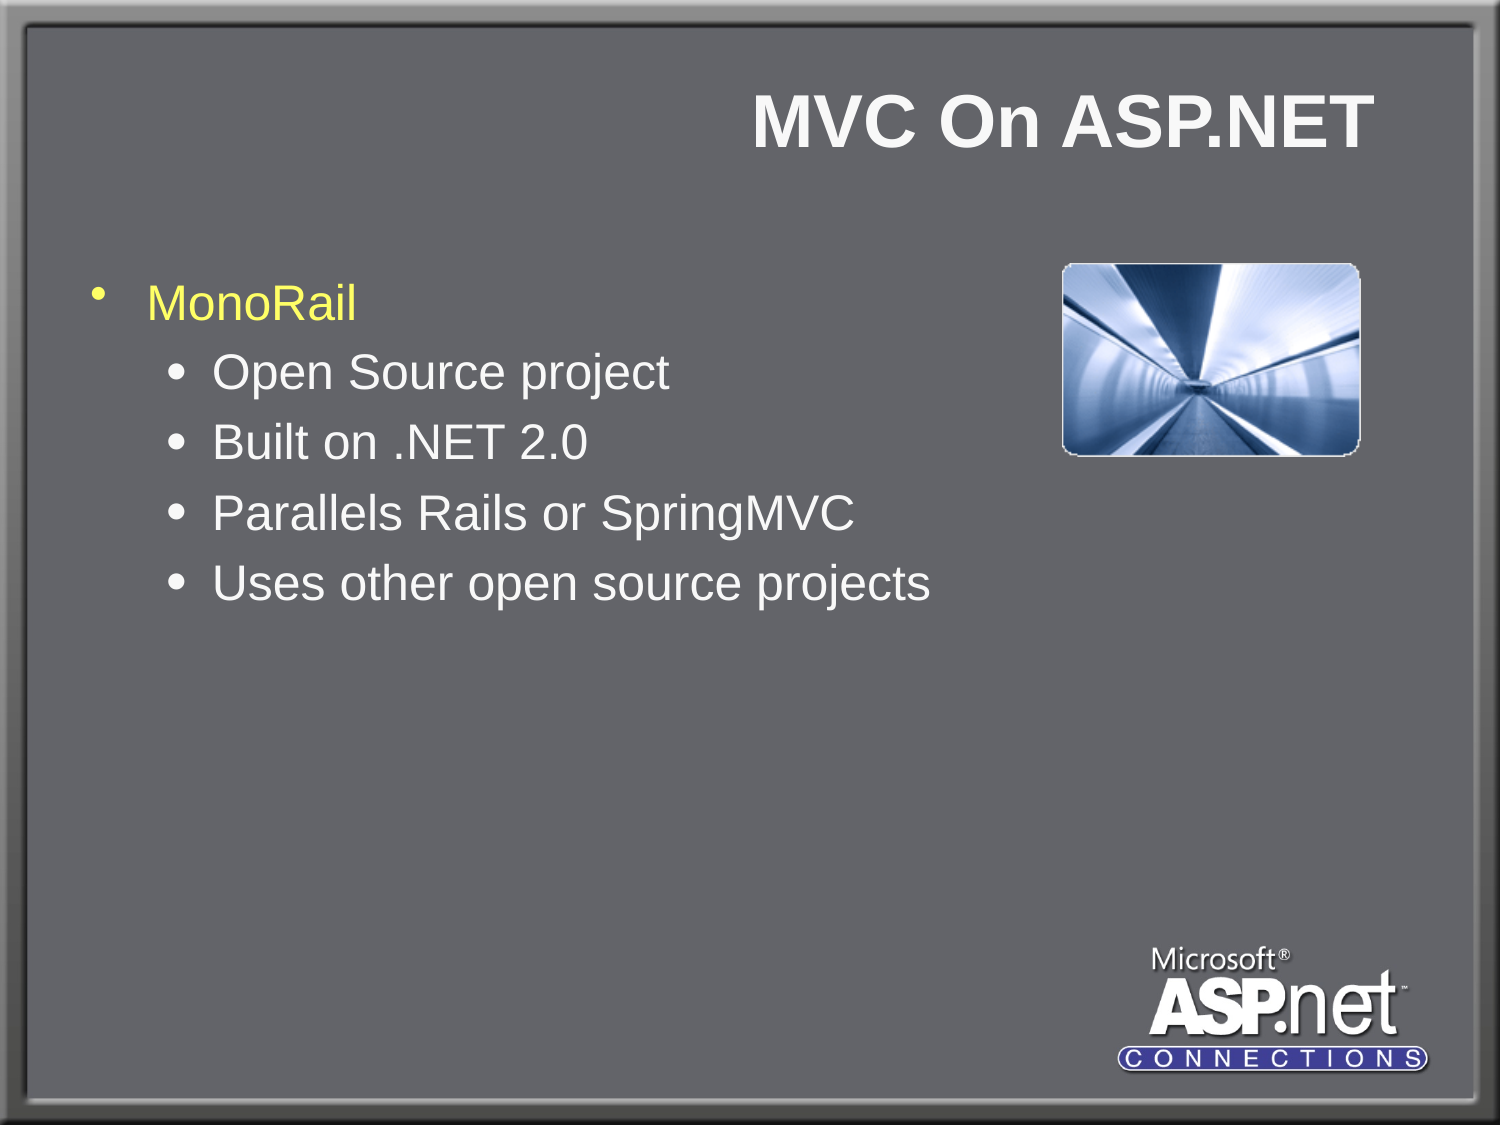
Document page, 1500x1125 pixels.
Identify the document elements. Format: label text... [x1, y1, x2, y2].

list MonoRail Open Source project Built on .NET 2.0 Parallels Rails or SpringMVC Uses other open source projects [74, 262, 1394, 1006]
title MVC On ASP.NET [108, 64, 1392, 166]
picture [0, 0, 1500, 1125]
